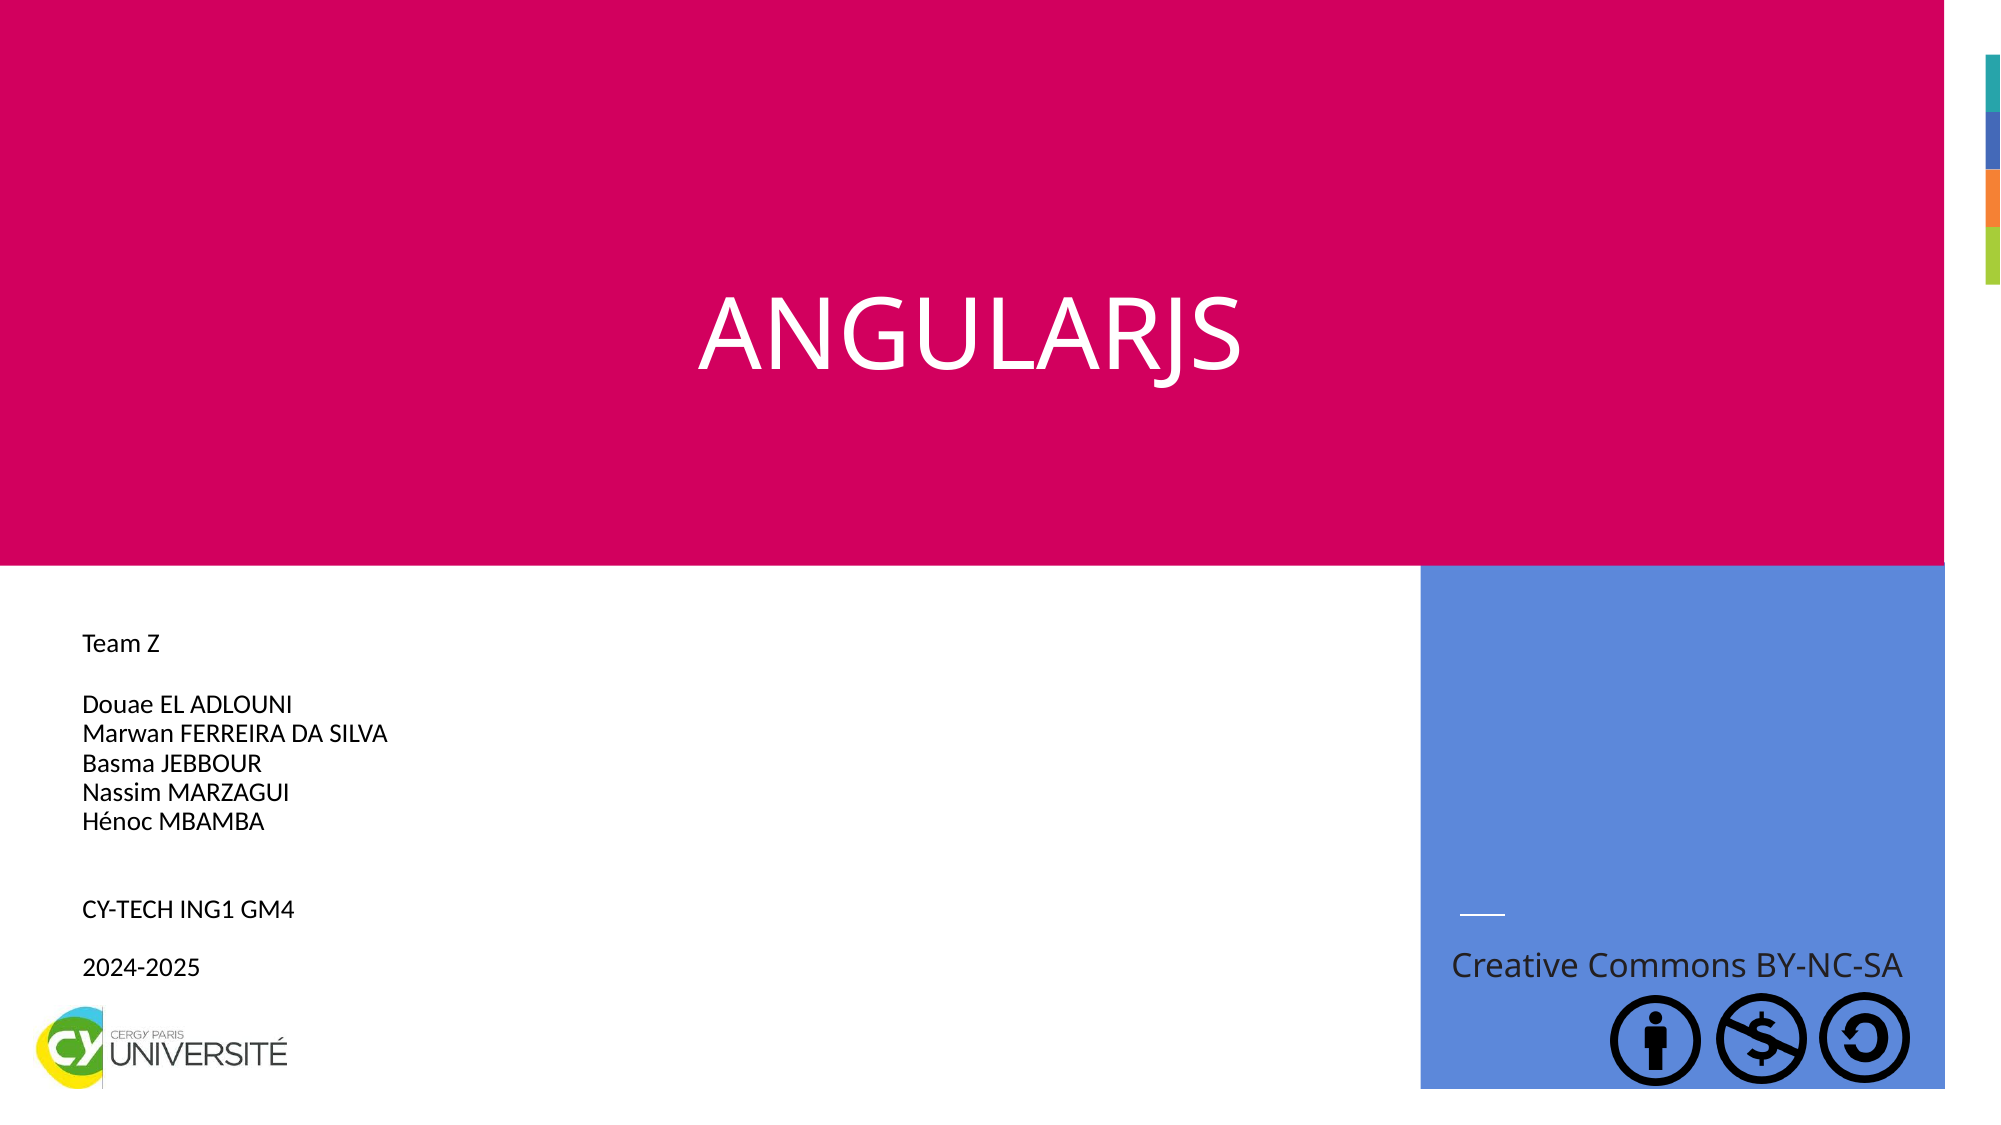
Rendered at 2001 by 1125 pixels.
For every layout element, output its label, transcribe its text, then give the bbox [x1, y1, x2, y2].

text_box Creative Commons BY-NC-SA [1436, 936, 1921, 992]
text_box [1610, 992, 1911, 1086]
text_box ANGULARJS [0, 0, 1945, 566]
title Team Z Douae EL ADLOUNI Marwan FERREIRA DA SILVA Basma JEBBOUR Nassim MARZAGUI Hénoc MBAMBA CY-TECH ING1 GM4 2024-2025 [67, 618, 1343, 993]
picture [33, 1005, 287, 1089]
